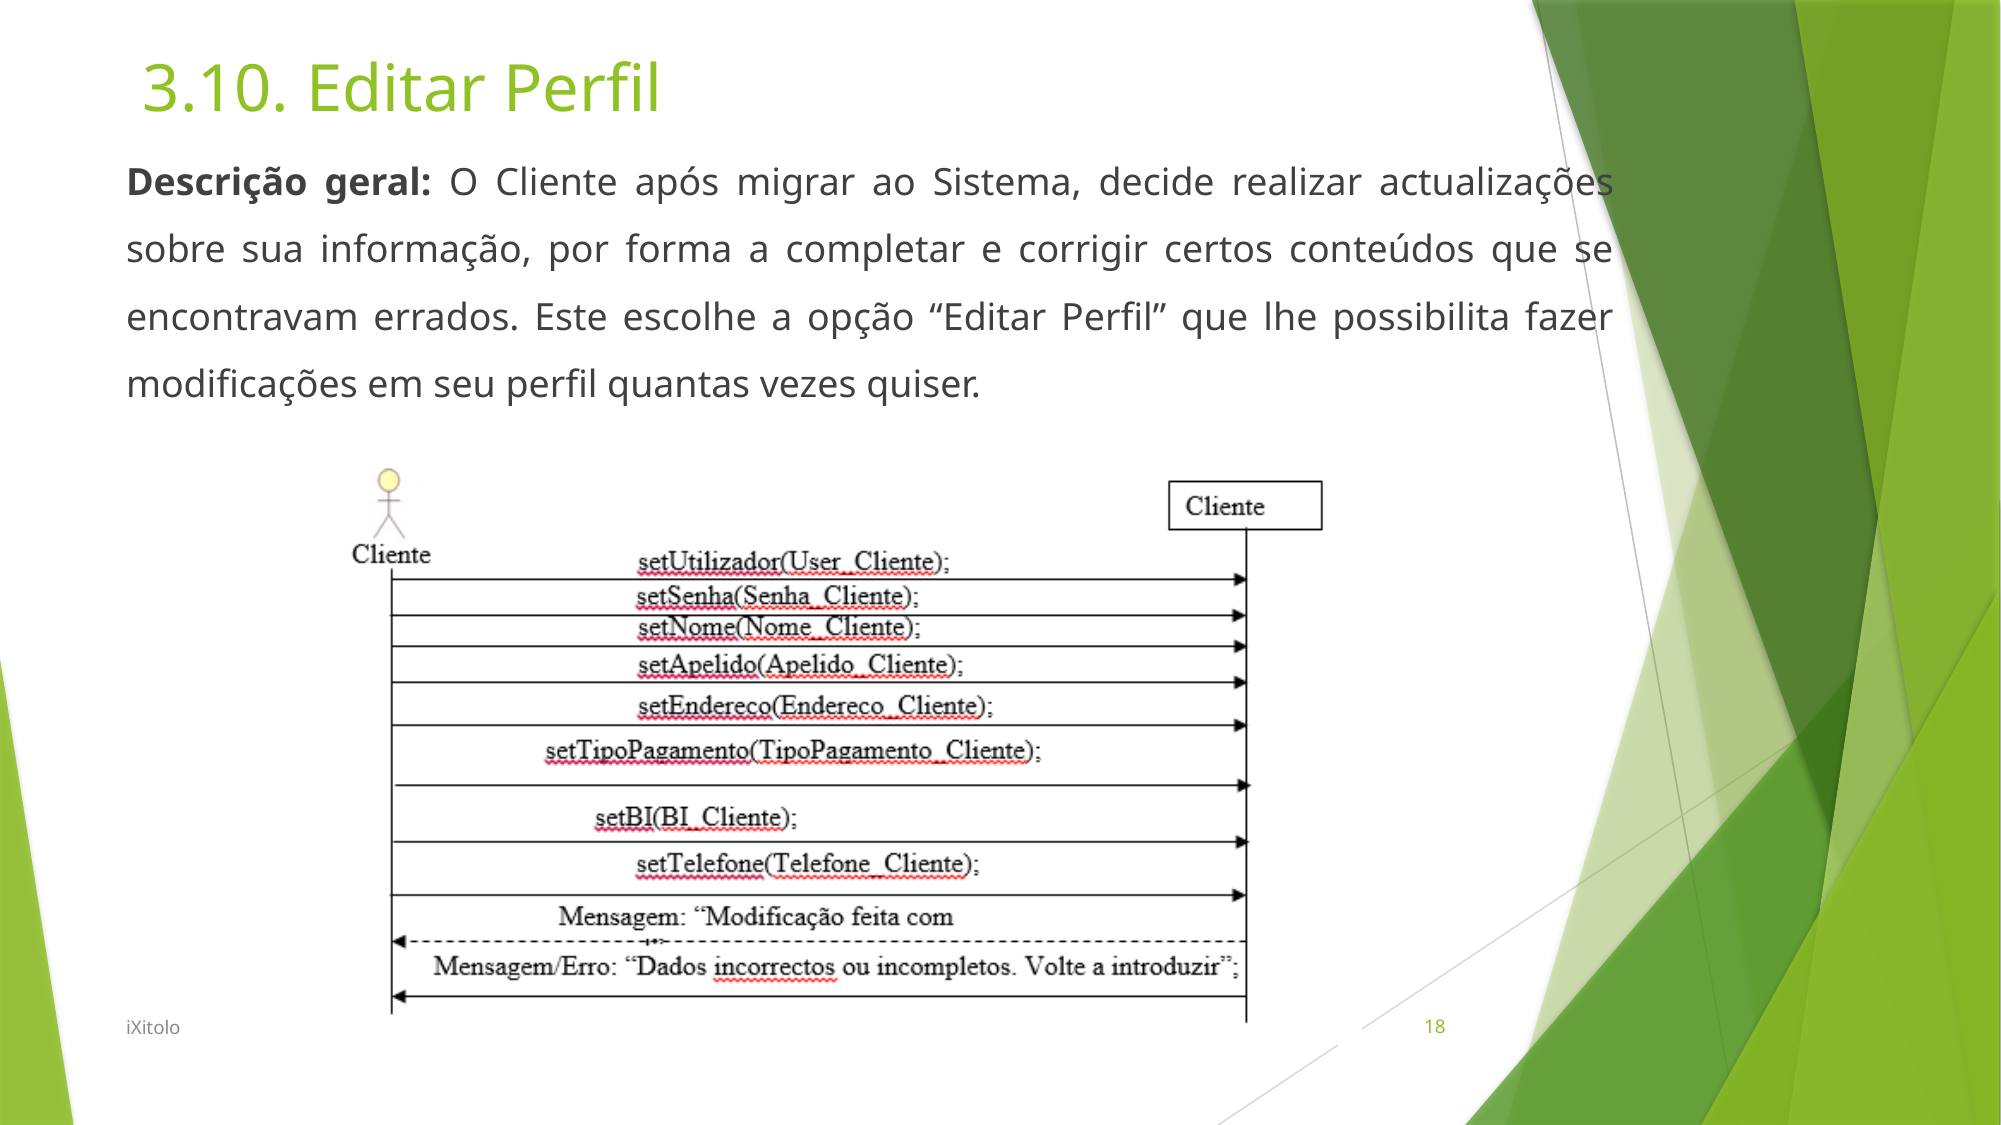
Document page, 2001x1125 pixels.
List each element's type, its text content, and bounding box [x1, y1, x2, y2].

list Descrição geral: O Cliente após migrar ao Sistema, decide realizar actualizações sobre sua informação, por forma a completar e corrigir certos conteúdos que se encontravam errados. Este escolhe a opção “Editar Perfil” que lhe possibilita fazer modificações em seu perfil quantas vezes quiser. [111, 127, 1631, 415]
title 3.10. Editar Perfil [127, 0, 1538, 127]
picture [258, 413, 1363, 1045]
footer iXitolo [111, 991, 256, 1051]
slide_number 18 [1409, 991, 1522, 1051]
